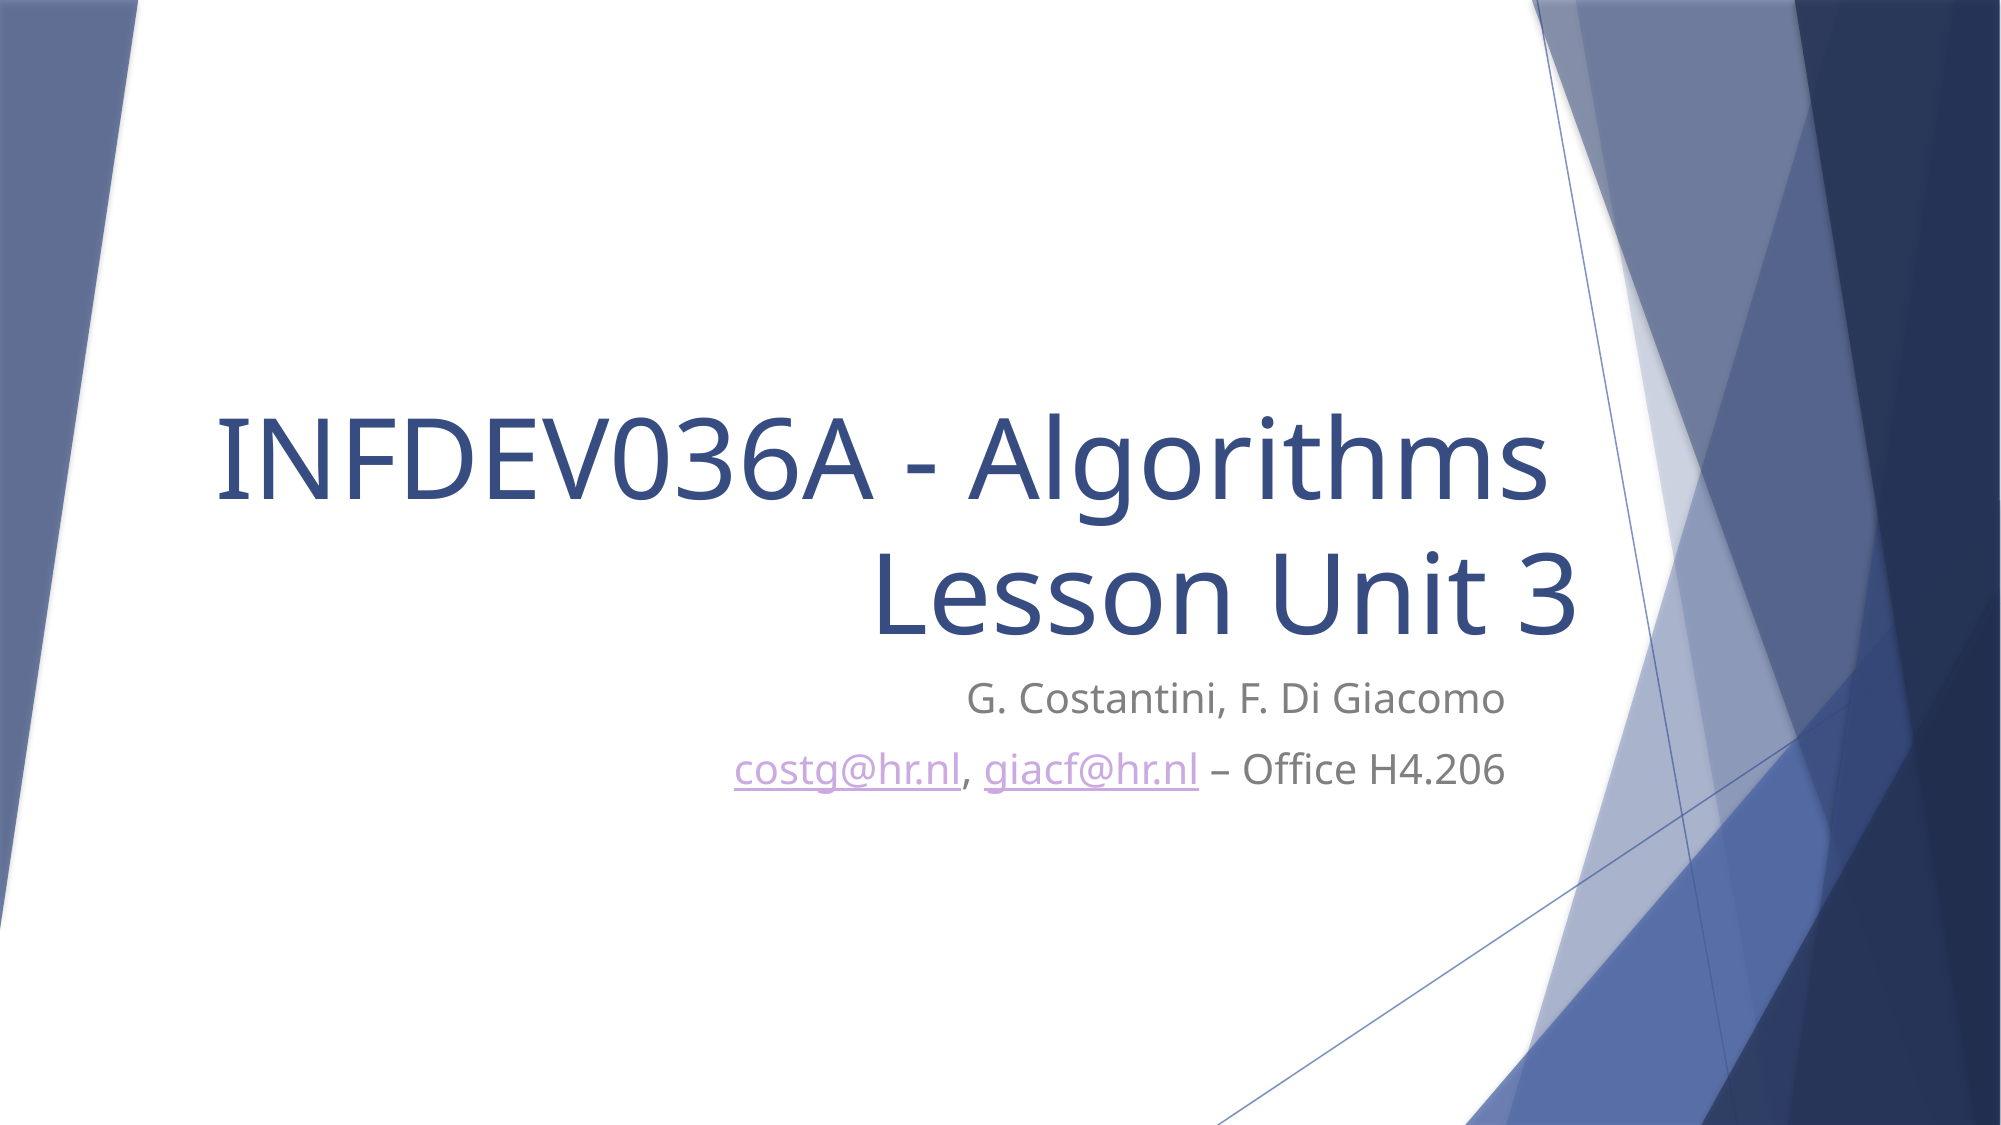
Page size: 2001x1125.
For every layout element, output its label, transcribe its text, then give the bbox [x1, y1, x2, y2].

subtitle G. Costantini, F. Di Giacomo costg@hr.nl, giacf@hr.nl – Office H4.206 [247, 664, 1522, 845]
title INFDEV036A - Algorithms Lesson Unit 3 [45, 394, 1597, 665]
